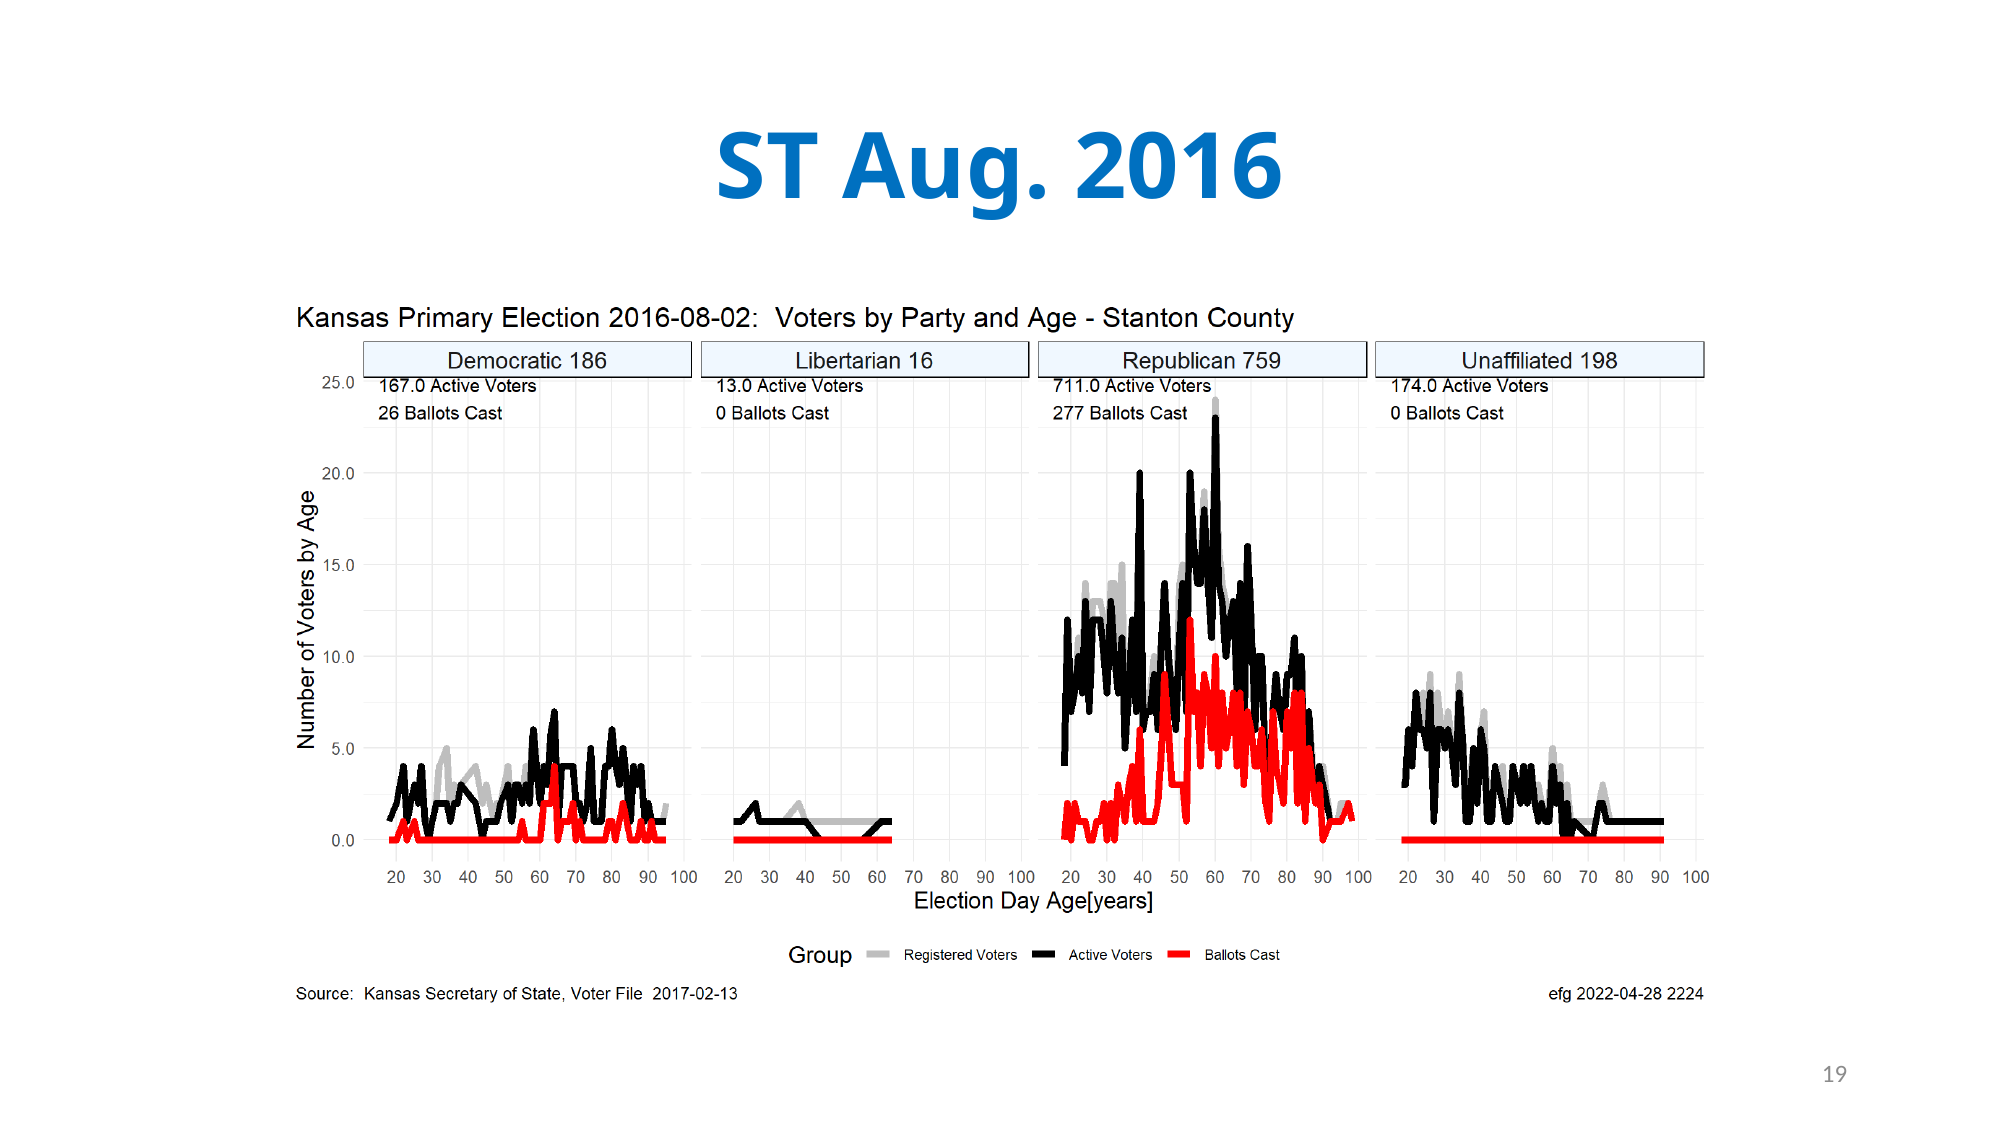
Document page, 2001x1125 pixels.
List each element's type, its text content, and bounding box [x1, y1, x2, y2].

title ST Aug. 2016 [137, 59, 1863, 278]
slide_number ‹#› [1412, 1042, 1863, 1103]
picture [287, 297, 1713, 1011]
